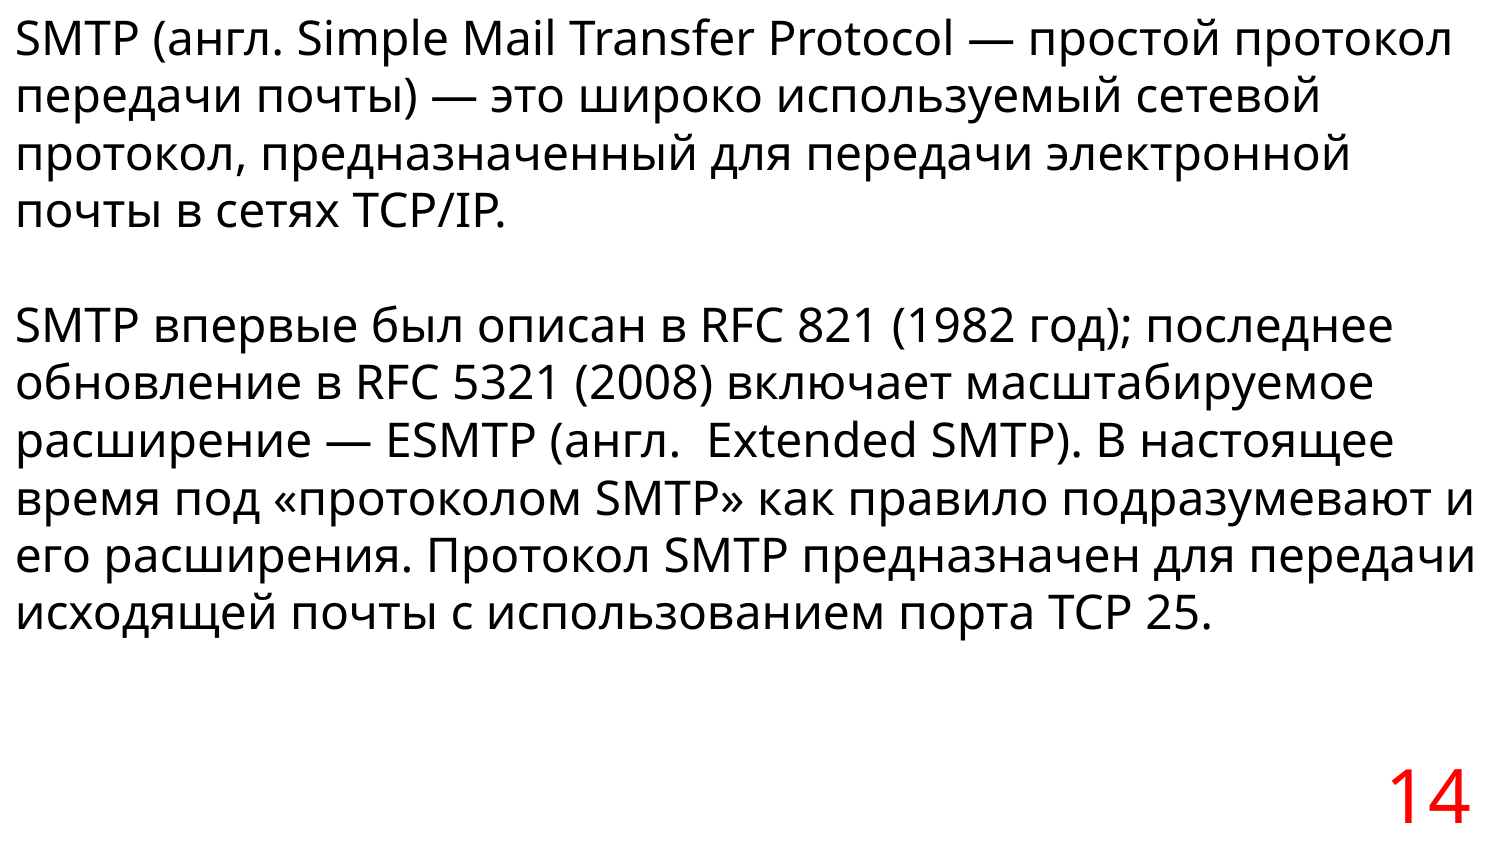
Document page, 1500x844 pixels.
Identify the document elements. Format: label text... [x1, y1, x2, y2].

text_box SMTP (англ. Simple Mail Transfer Protocol — простой протокол передачи почты) — это широко используемый сетевой протокол, предназначенный для передачи электронной почты в сетях TCP/IP. SMTP впервые был описан в RFC 821 (1982 год); последнее обновление в RFC 5321 (2008) включает масштабируемое расширение — ESMTP (англ. Extended SMTP). В настоящее время под «протоколом SMTP» как правило подразумевают и его расширения. Протокол SMTP предназначен для передачи исходящей почты с использованием порта TCP 25. [0, 0, 1500, 647]
text_box 14 [1370, 741, 1487, 844]
